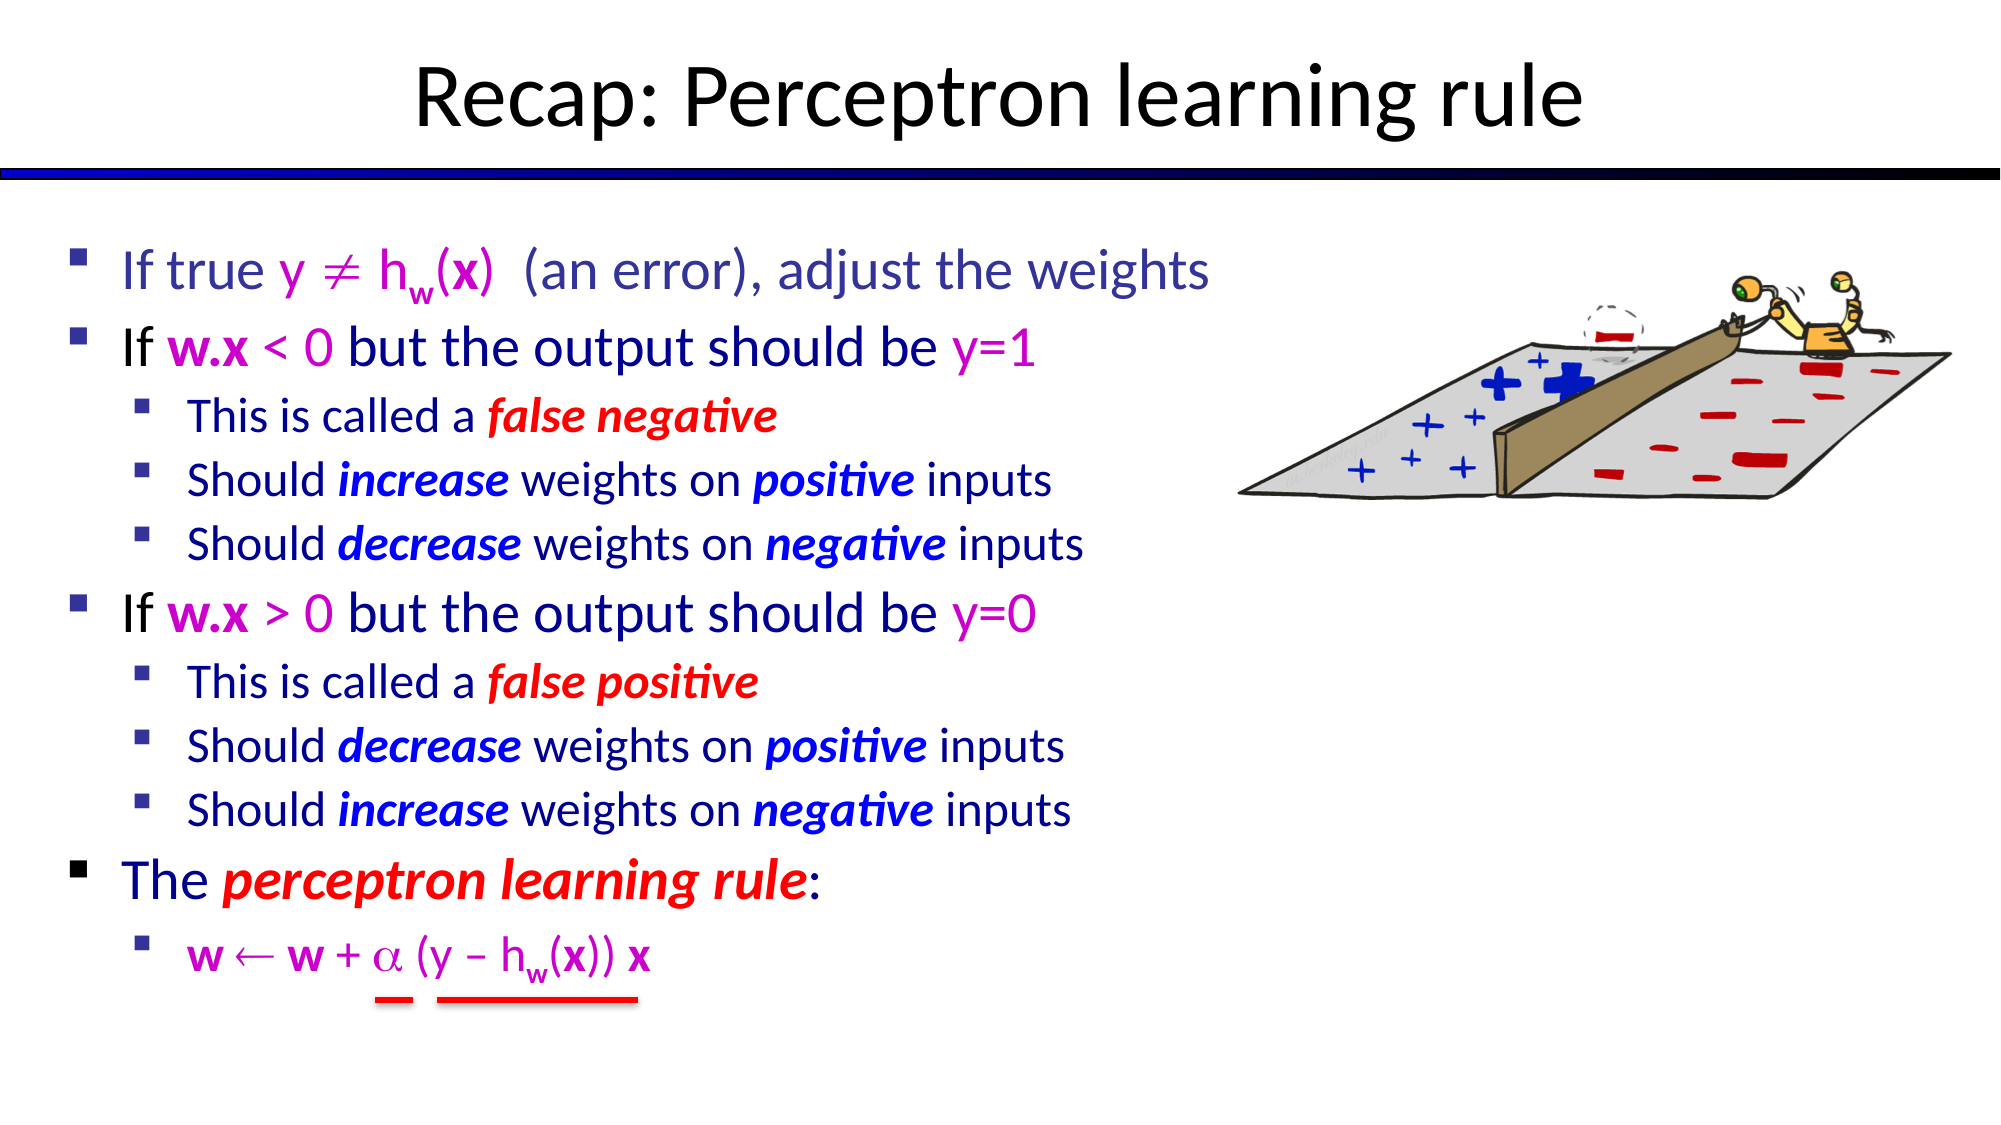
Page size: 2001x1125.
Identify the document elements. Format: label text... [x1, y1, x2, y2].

list If true y  hw(x) (an error), adjust the weights If w.x < 0 but the output should be y=1 This is called a false negative Should increase weights on positive inputs Should decrease weights on negative inputs If w.x > 0 but the output should be y=0 This is called a false positive Should decrease weights on positive inputs Should increase weights on negative inputs The perceptron learning rule: w  w +  (y – hw(x)) x [49, 224, 1938, 1038]
picture [1213, 237, 2000, 501]
title Recap: Perceptron learning rule [0, 0, 2000, 184]
